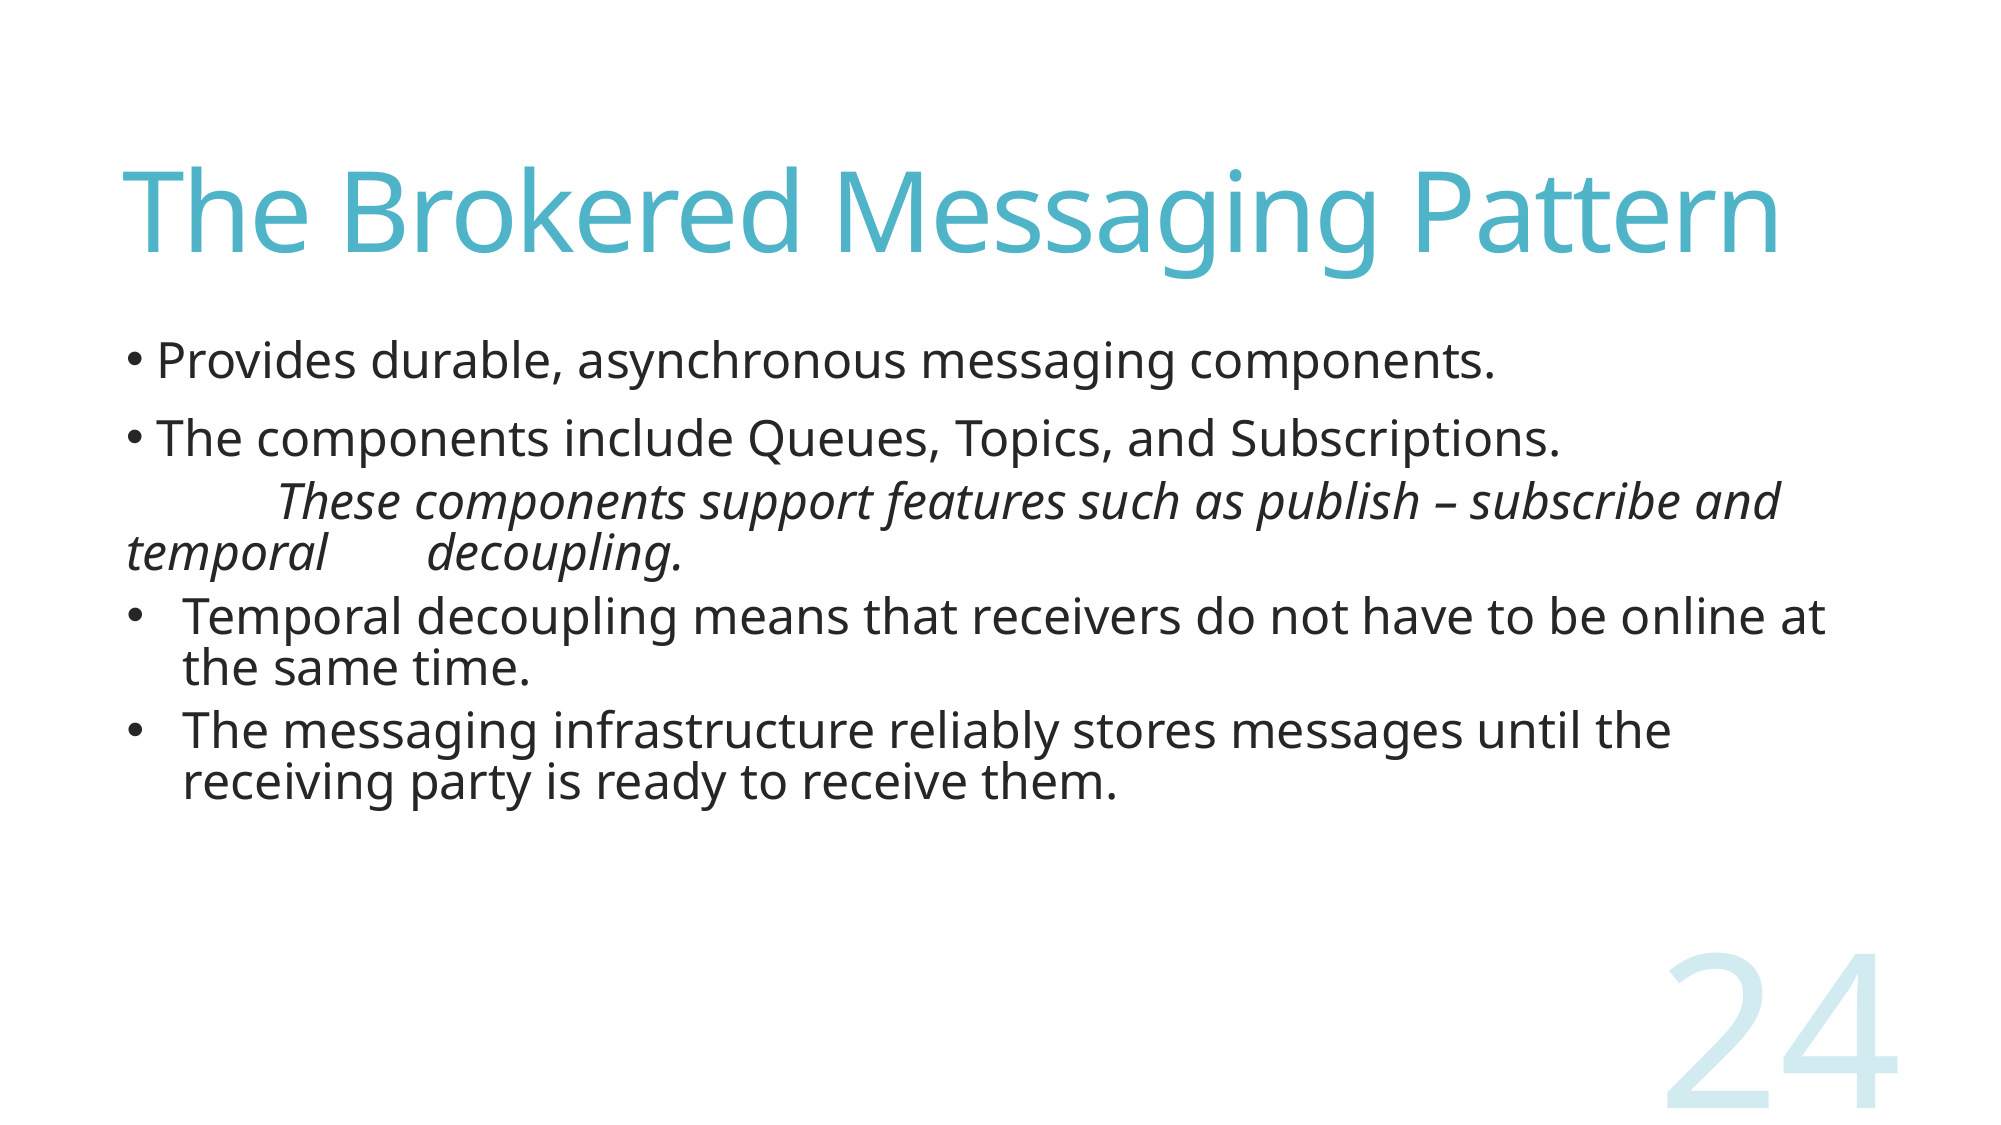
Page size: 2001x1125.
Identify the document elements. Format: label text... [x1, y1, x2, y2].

slide_number 24 [1437, 963, 1918, 1125]
list Provides durable, asynchronous messaging components. The components include Queues, Topics, and Subscriptions. These components support features such as publish – subscribe and temporal decoupling. Temporal decoupling means that receivers do not have to be online at the same time. The messaging infrastructure reliably stores messages until the receiving party is ready to receive them. [111, 329, 1876, 948]
title The Brokered Messaging Pattern [107, 81, 1875, 354]
